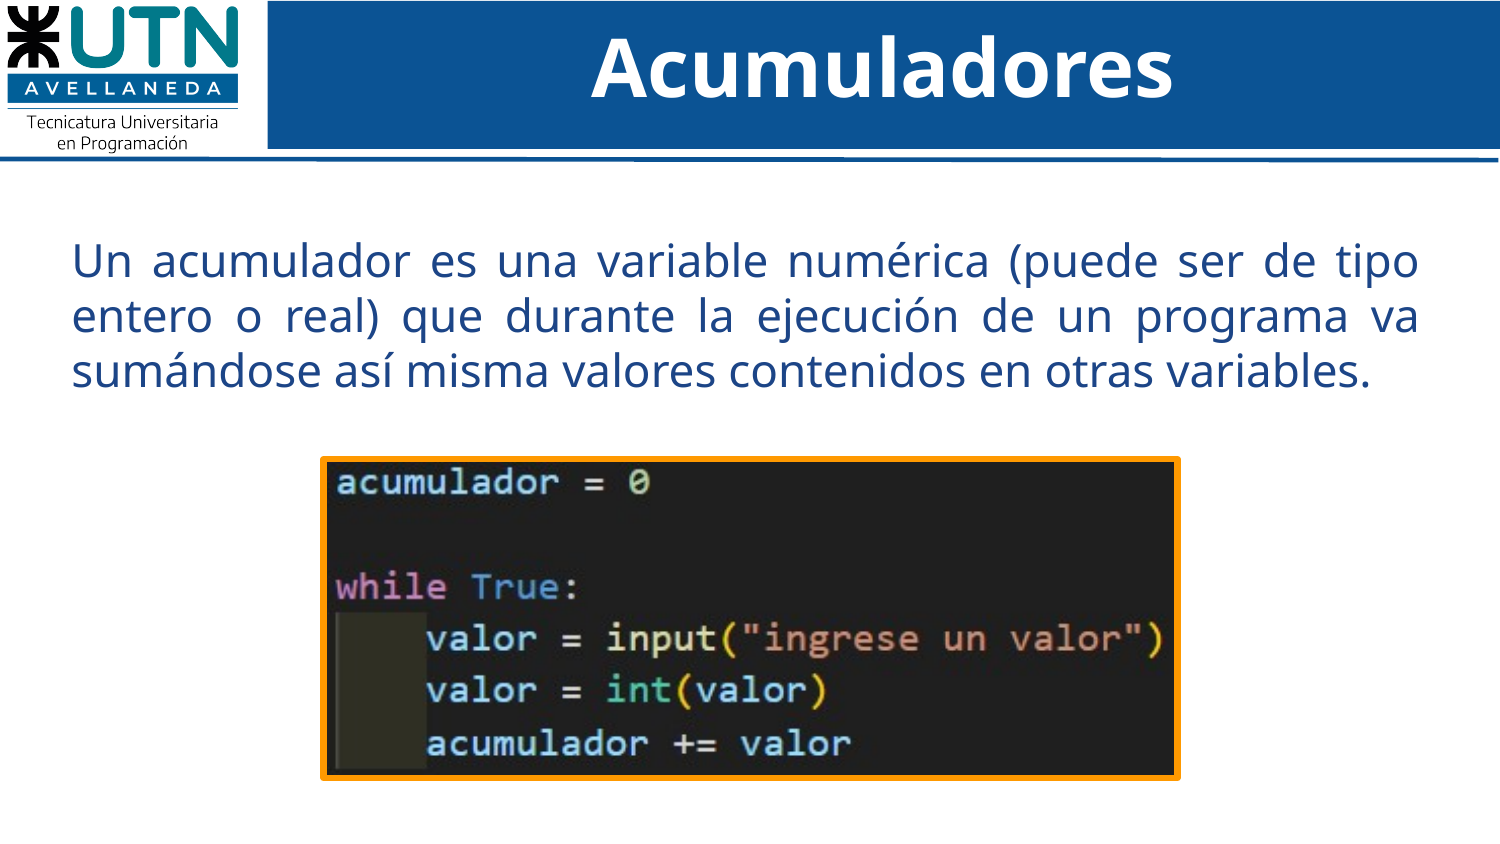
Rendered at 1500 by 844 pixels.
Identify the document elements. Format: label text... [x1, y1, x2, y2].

title Acumuladores [267, 0, 1500, 149]
picture [7, 6, 239, 154]
picture [326, 462, 1175, 776]
text_box Un acumulador es una variable numérica (puede ser de tipo entero o real) que durante la ejecución de un programa va sumándose así misma valores contenidos en otras variables. [56, 216, 1436, 488]
